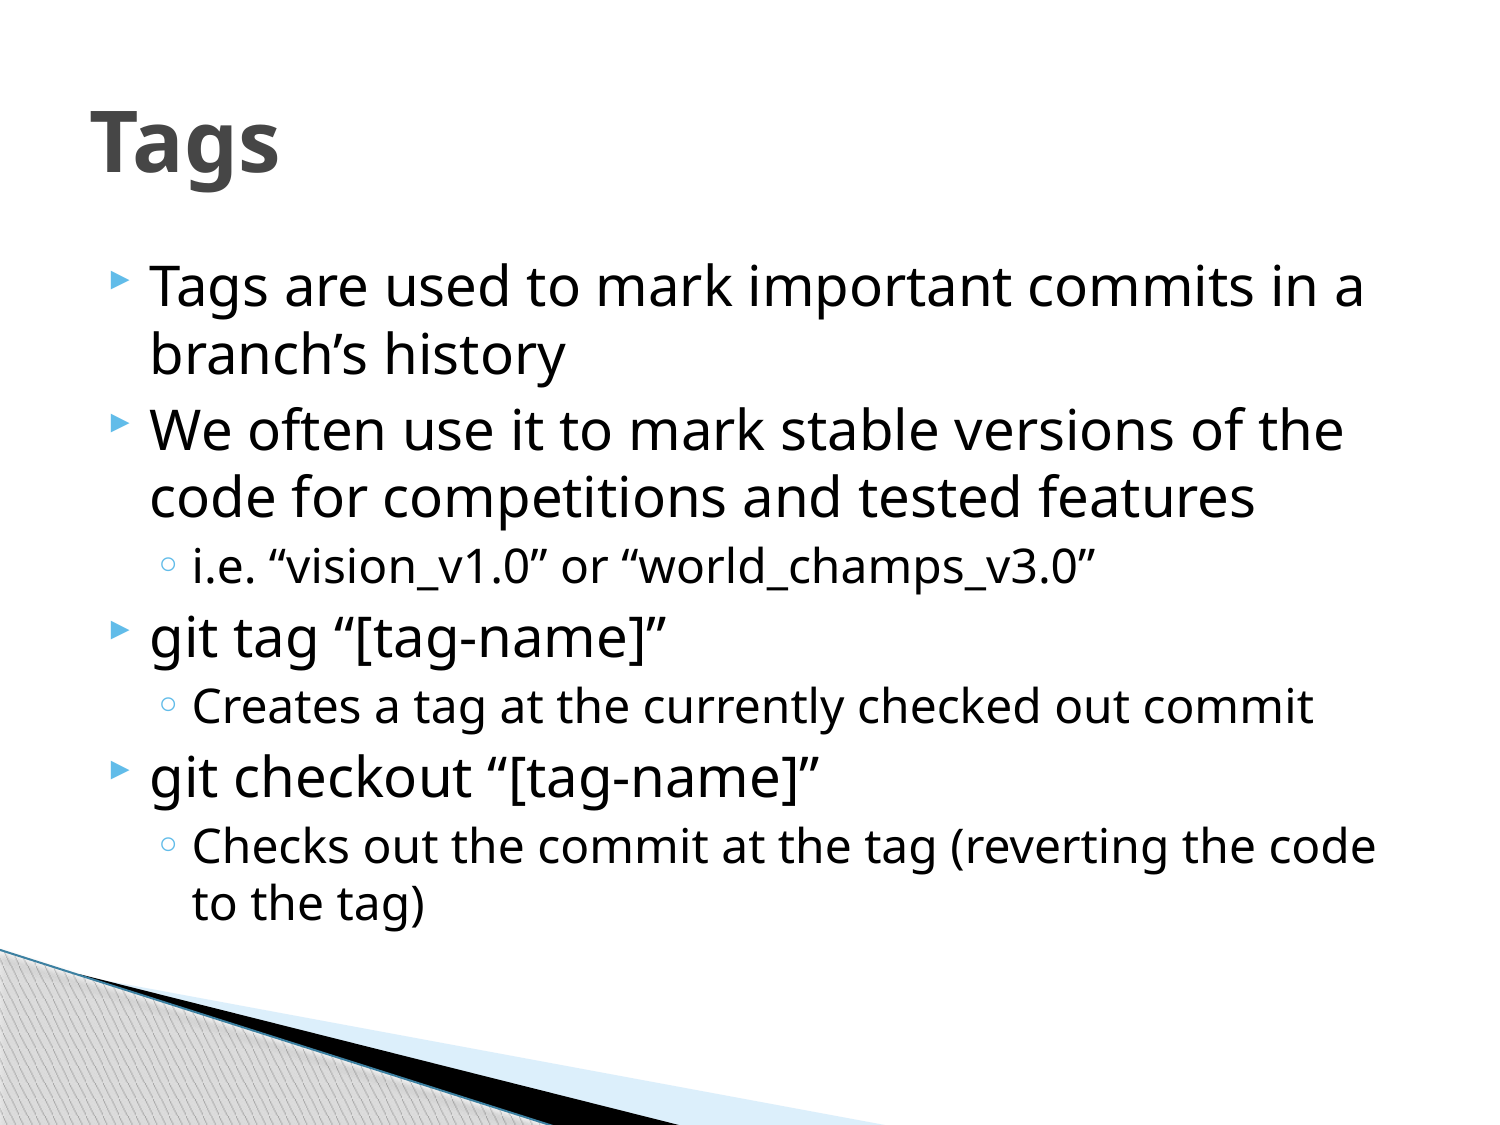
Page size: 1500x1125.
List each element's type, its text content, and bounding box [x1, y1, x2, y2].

list Tags are used to mark important commits in a branch’s history We often use it to mark stable versions of the code for competitions and tested features i.e. “vision_v1.0” or “world_champs_v3.0” git tag “[tag-name]” Creates a tag at the currently checked out commit git checkout “[tag-name]” Checks out the commit at the tag (reverting the code to the tag) [75, 243, 1425, 986]
title Tags [75, 45, 1425, 233]
